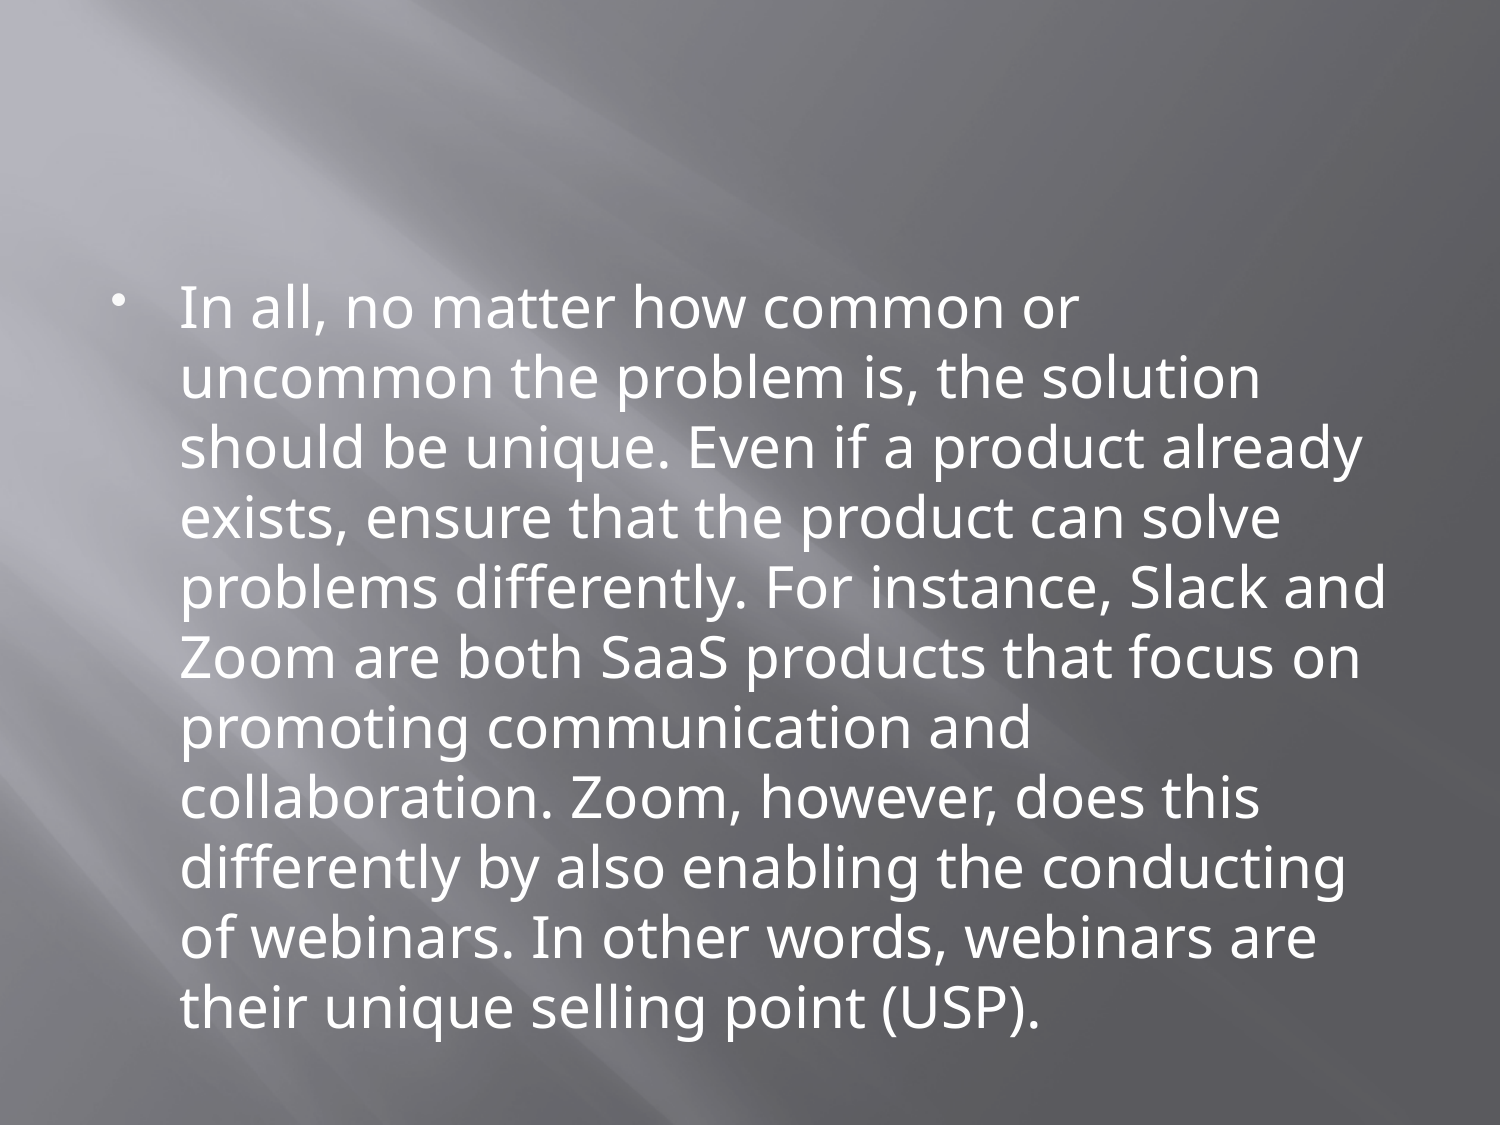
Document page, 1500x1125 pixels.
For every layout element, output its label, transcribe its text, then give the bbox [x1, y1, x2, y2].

list In all, no matter how common or uncommon the problem is, the solution should be unique. Even if a product already exists, ensure that the product can solve problems differently. For instance, Slack and Zoom are both SaaS products that focus on promoting communication and collaboration. Zoom, however, does this differently by also enabling the conducting of webinars. In other words, webinars are their unique selling point (USP). [75, 262, 1425, 1035]
